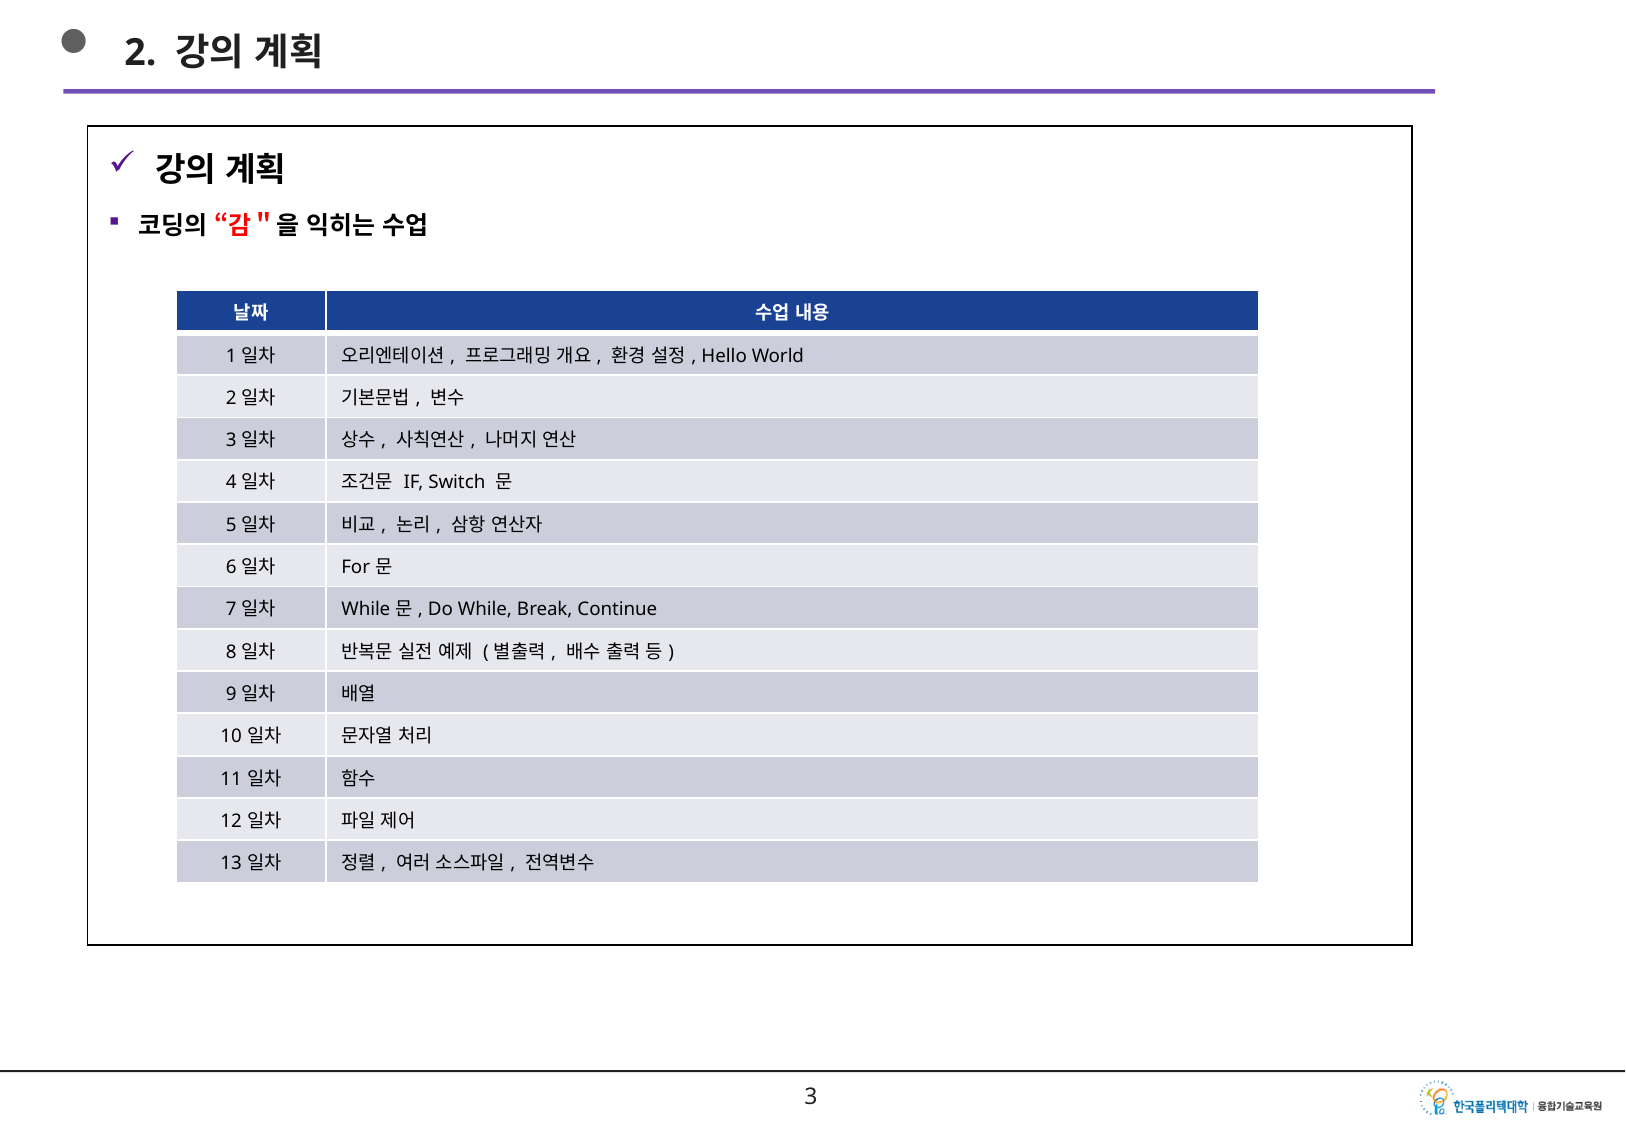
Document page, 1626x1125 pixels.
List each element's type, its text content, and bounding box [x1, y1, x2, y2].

text_box 2. 강의 계획 [109, 20, 943, 93]
table_cell 10일차 [177, 714, 325, 755]
table_cell 5일차 [177, 503, 325, 543]
table_cell 조건문 IF, Switch 문 [327, 461, 1258, 501]
text_box 2 [765, 1072, 857, 1123]
picture [1415, 1076, 1604, 1118]
table_cell 비교, 논리, 삼항 연산자 [327, 503, 1258, 543]
table_cell 12일차 [177, 799, 325, 839]
table_cell 7일차 [177, 587, 325, 628]
table_cell 8일차 [177, 630, 325, 670]
table_cell 13일차 [177, 841, 325, 882]
text_box [44, 0, 1604, 114]
table_header 날짜 [177, 291, 325, 330]
table_cell 3일차 [177, 418, 325, 459]
table_cell 상수, 사칙연산, 나머지 연산 [327, 418, 1258, 459]
text_box 강의 계획 코딩의 “감＂을 익히는 수업 [87, 125, 1412, 945]
table_cell 함수 [327, 757, 1258, 797]
table_cell 반복문 실전 예제 (별출력, 배수 출력 등) [327, 630, 1258, 670]
table_cell 9일차 [177, 672, 325, 712]
table_cell 4일차 [177, 461, 325, 501]
table_header 수업 내용 [327, 291, 1258, 330]
table_cell For문 [327, 545, 1258, 586]
table_cell 기본문법, 변수 [327, 376, 1258, 417]
table_cell 1일차 [177, 336, 325, 374]
table_cell 배열 [327, 672, 1258, 712]
table_cell 파일 제어 [327, 799, 1258, 839]
table_cell 11일차 [177, 757, 325, 797]
table_cell 문자열 처리 [327, 714, 1258, 755]
table_cell 오리엔테이션, 프로그래밍 개요, 환경 설정, Hello World [327, 336, 1258, 374]
table_cell 2일차 [177, 376, 325, 417]
table_cell 6일차 [177, 545, 325, 586]
table_cell While문, Do While, Break, Continue [327, 587, 1258, 628]
table_cell 정렬, 여러 소스파일, 전역변수 [327, 841, 1258, 882]
